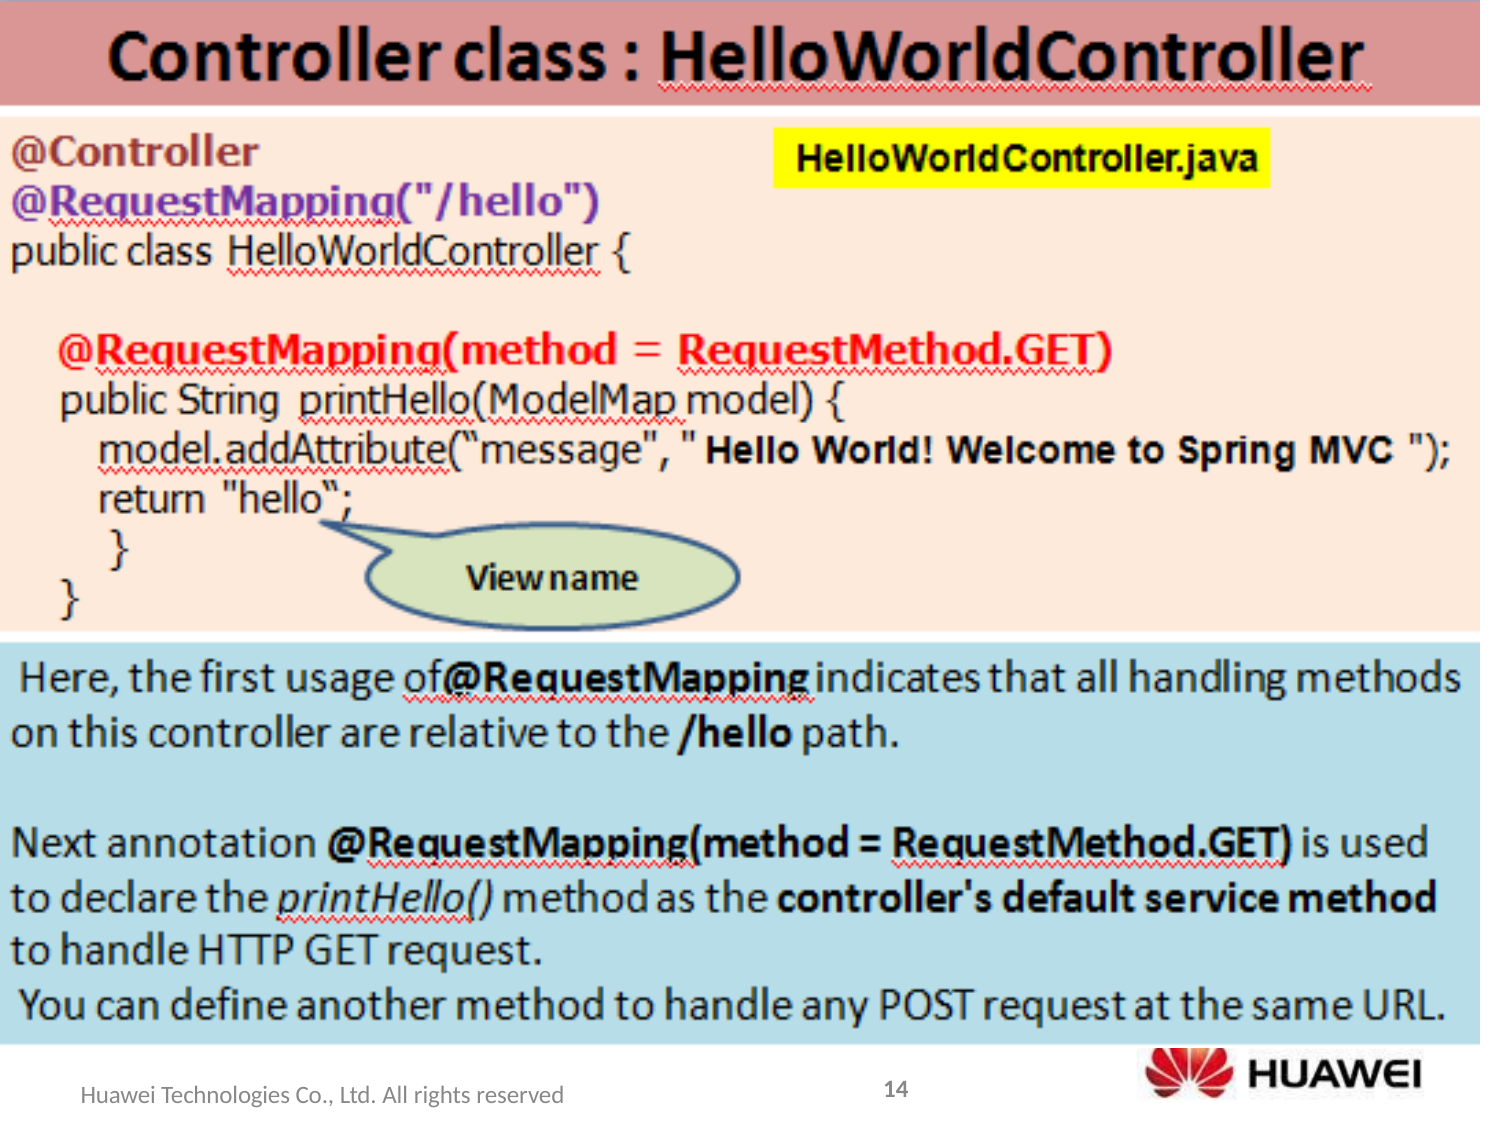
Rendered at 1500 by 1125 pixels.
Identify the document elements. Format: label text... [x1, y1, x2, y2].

text_box 15 [858, 1076, 915, 1103]
text_box [0, 0, 1480, 1048]
text_box Huawei Technologies Co., Ltd. All rights reserved [78, 1082, 574, 1109]
picture [1136, 1048, 1425, 1106]
